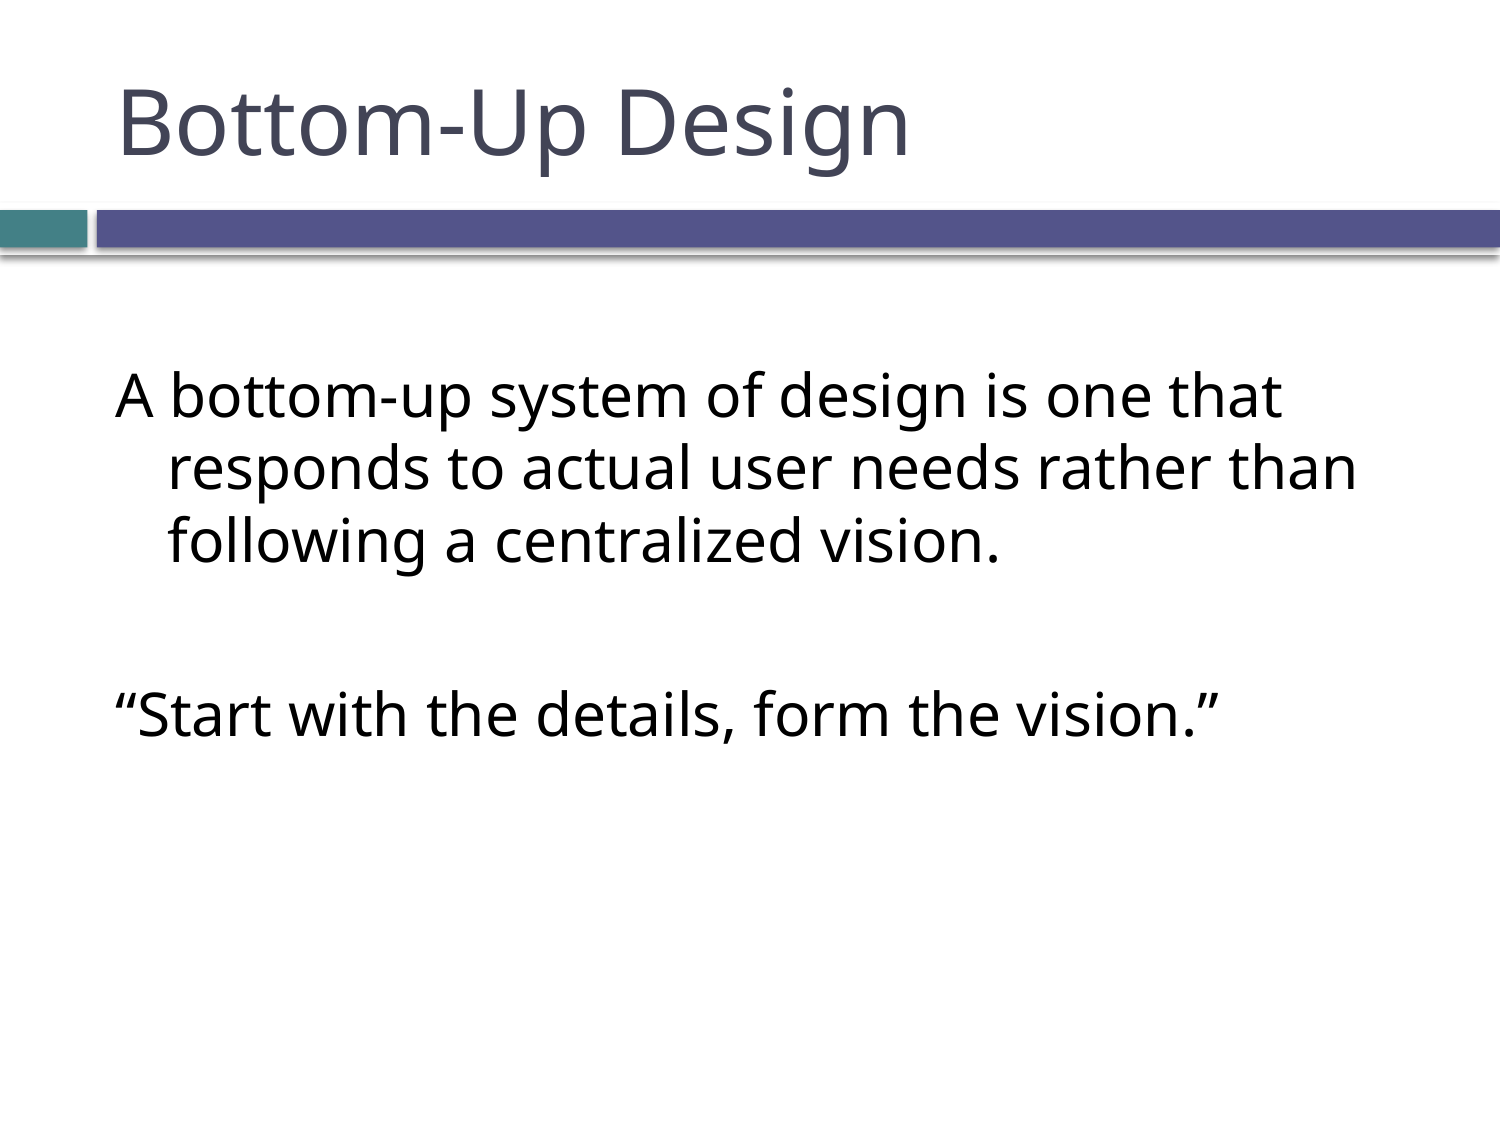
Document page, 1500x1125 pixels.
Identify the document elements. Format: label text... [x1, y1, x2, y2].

list A bottom-up system of design is one that responds to actual user needs rather than following a centralized vision. “Start with the details, form the vision.” [100, 262, 1438, 1000]
title Bottom-Up Design [100, 37, 1438, 200]
